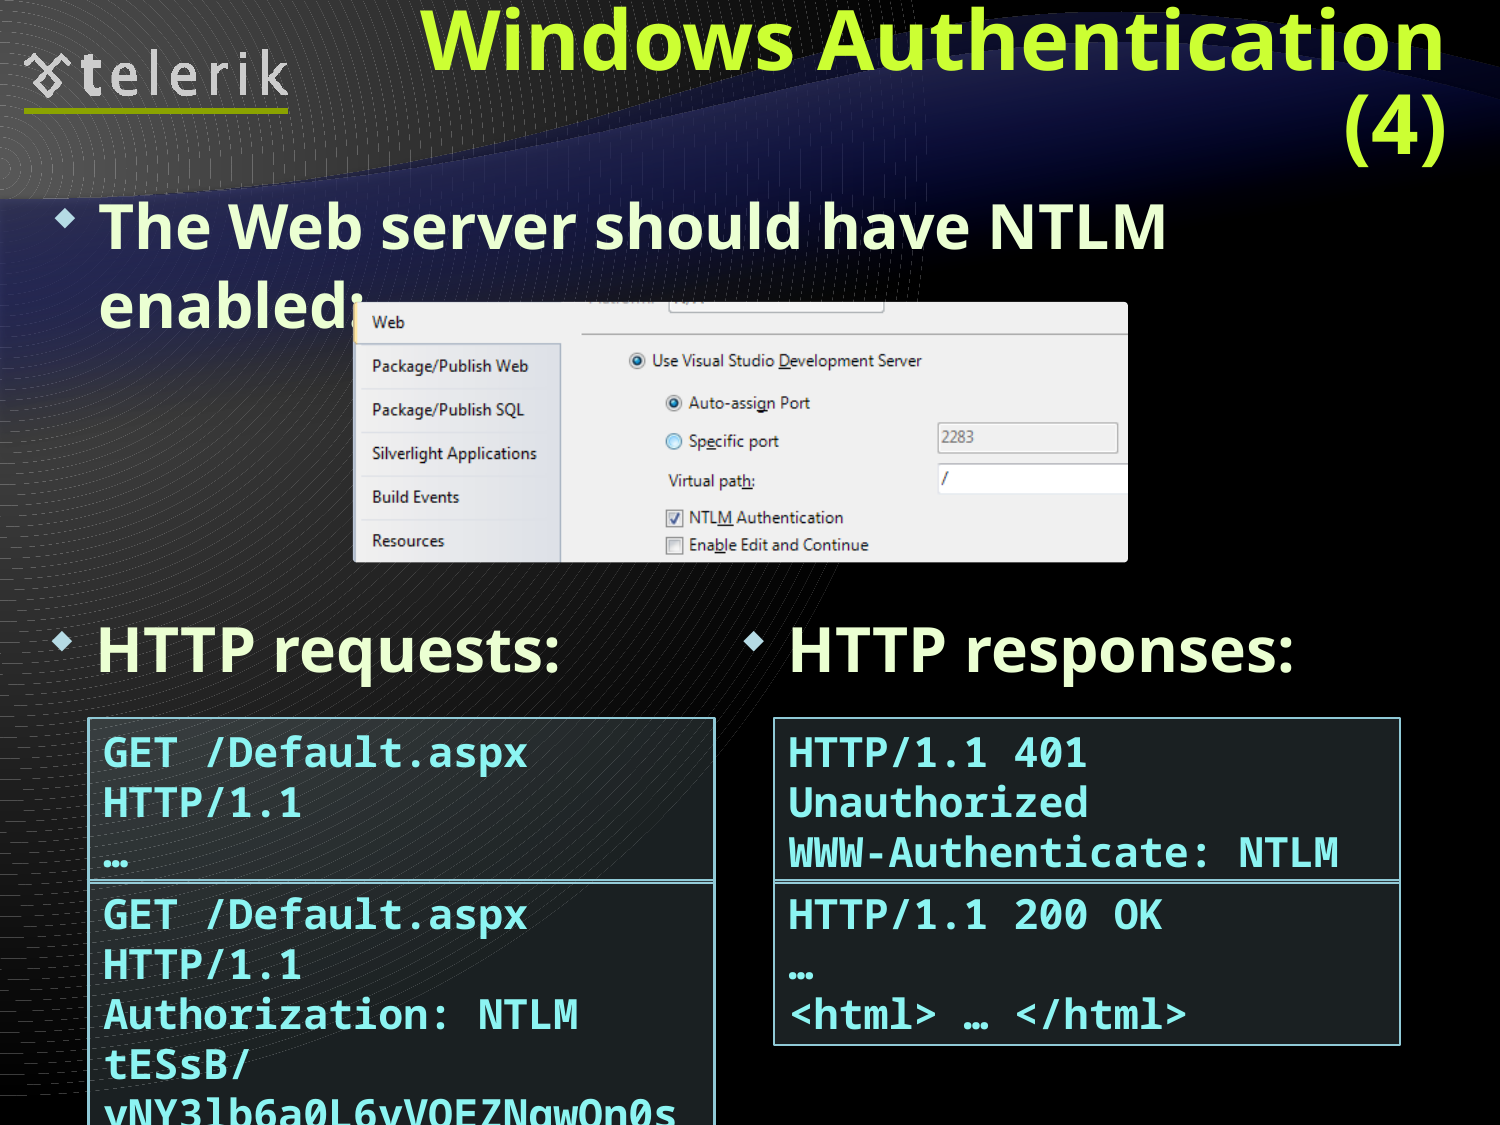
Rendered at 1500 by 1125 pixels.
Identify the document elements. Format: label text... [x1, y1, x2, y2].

text_box HTTP responses: [726, 597, 1407, 689]
text_box HTTP/1.1 401 Unauthorized WWW-Authenticate: NTLM [773, 718, 1400, 880]
text_box HTTP requests: [34, 597, 715, 689]
text_box GET /Default.aspx HTTP/1.1 … [88, 718, 715, 880]
list The Web server should have NTLM enabled: [37, 174, 1463, 1100]
picture [352, 301, 1129, 563]
text_box GET /Default.aspx HTTP/1.1 Authorization: NTLM tESsB/ yNY3lb6a0L6vVQEZNqwQn0sqZ… [88, 880, 715, 1125]
text_box HTTP/1.1 200 OK … <html> … </html> [773, 880, 1400, 1045]
picture [24, 49, 288, 114]
title Windows Authentication (4) [300, 12, 1463, 163]
